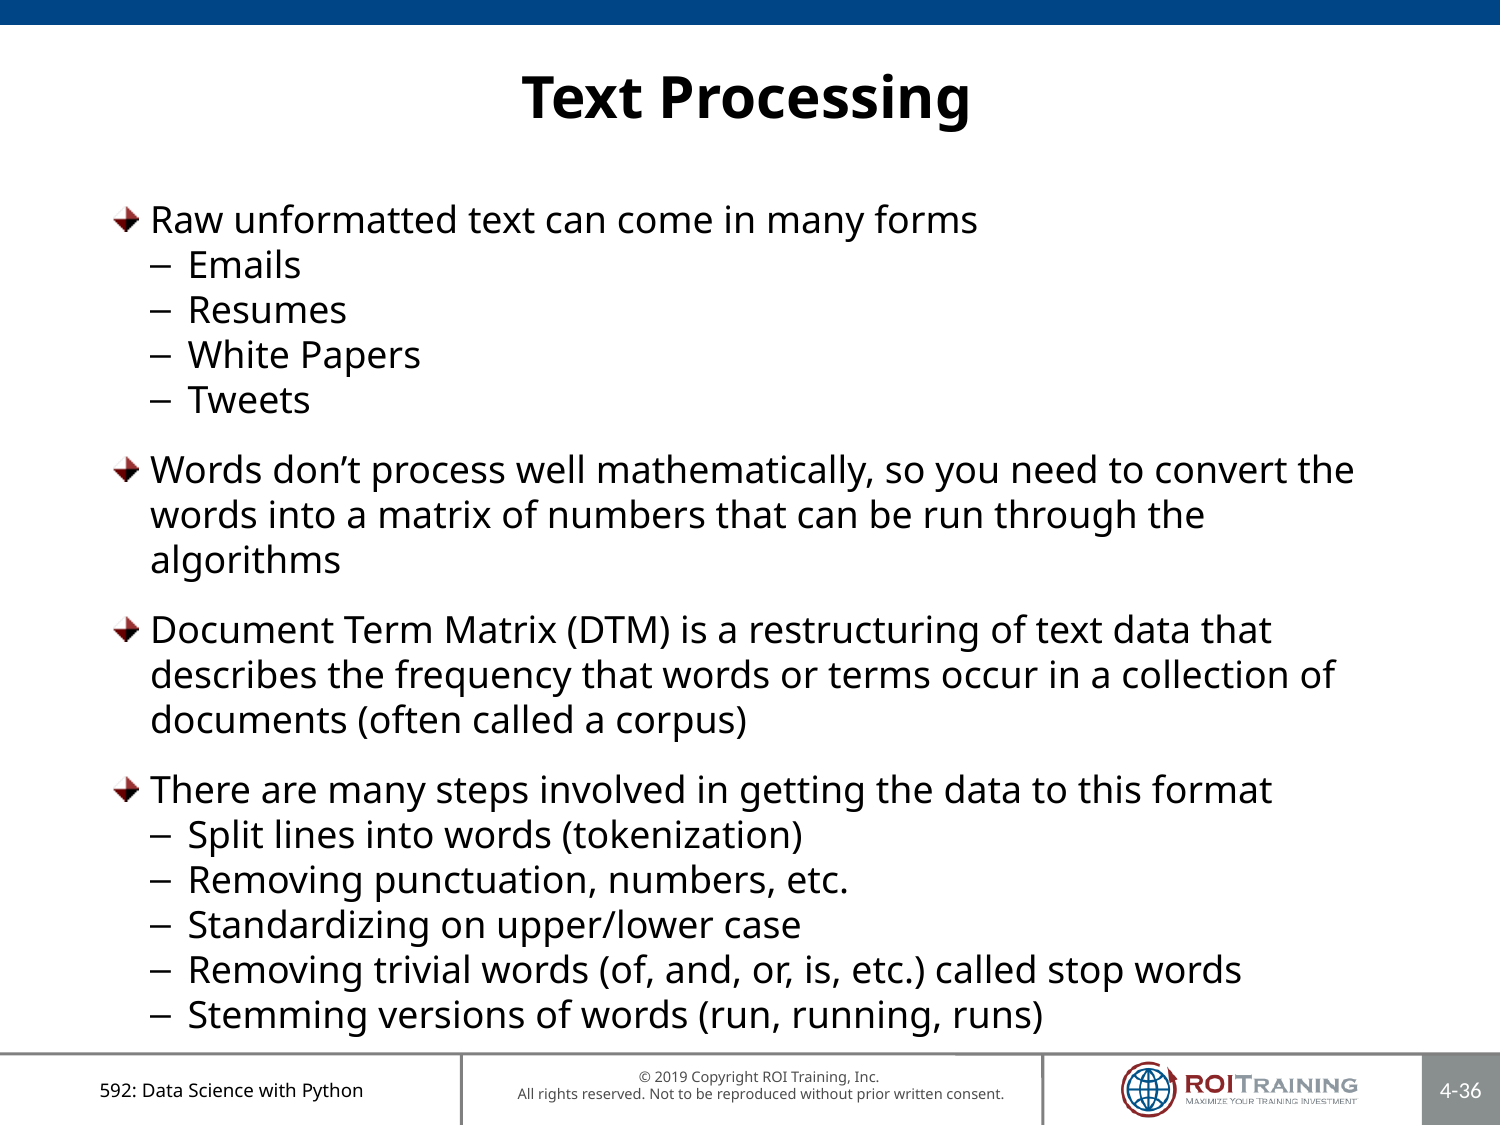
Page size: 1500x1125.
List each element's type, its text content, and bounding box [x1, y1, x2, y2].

title Text Processing [172, 43, 1322, 147]
picture [112, 775, 139, 802]
picture [112, 205, 139, 232]
picture [112, 615, 139, 642]
picture [1113, 1060, 1362, 1118]
list Raw unformatted text can come in many forms Emails Resumes White Papers Tweets Words don’t process well mathematically, so you need to convert the words into a matrix of numbers that can be run through the algorithms Document Term Matrix (DTM) is a restructuring of text data that describes the frequency that words or terms occur in a collection of documents (often called a corpus) There are many steps involved in getting the data to this format Split lines into words (tokenization) Removing punctuation, numbers, etc. Standardizing on upper/lower case Removing trivial words (of, and, or, is, etc.) called stop words Stemming versions of words (run, running, runs) [97, 188, 1413, 1020]
picture [112, 455, 139, 482]
